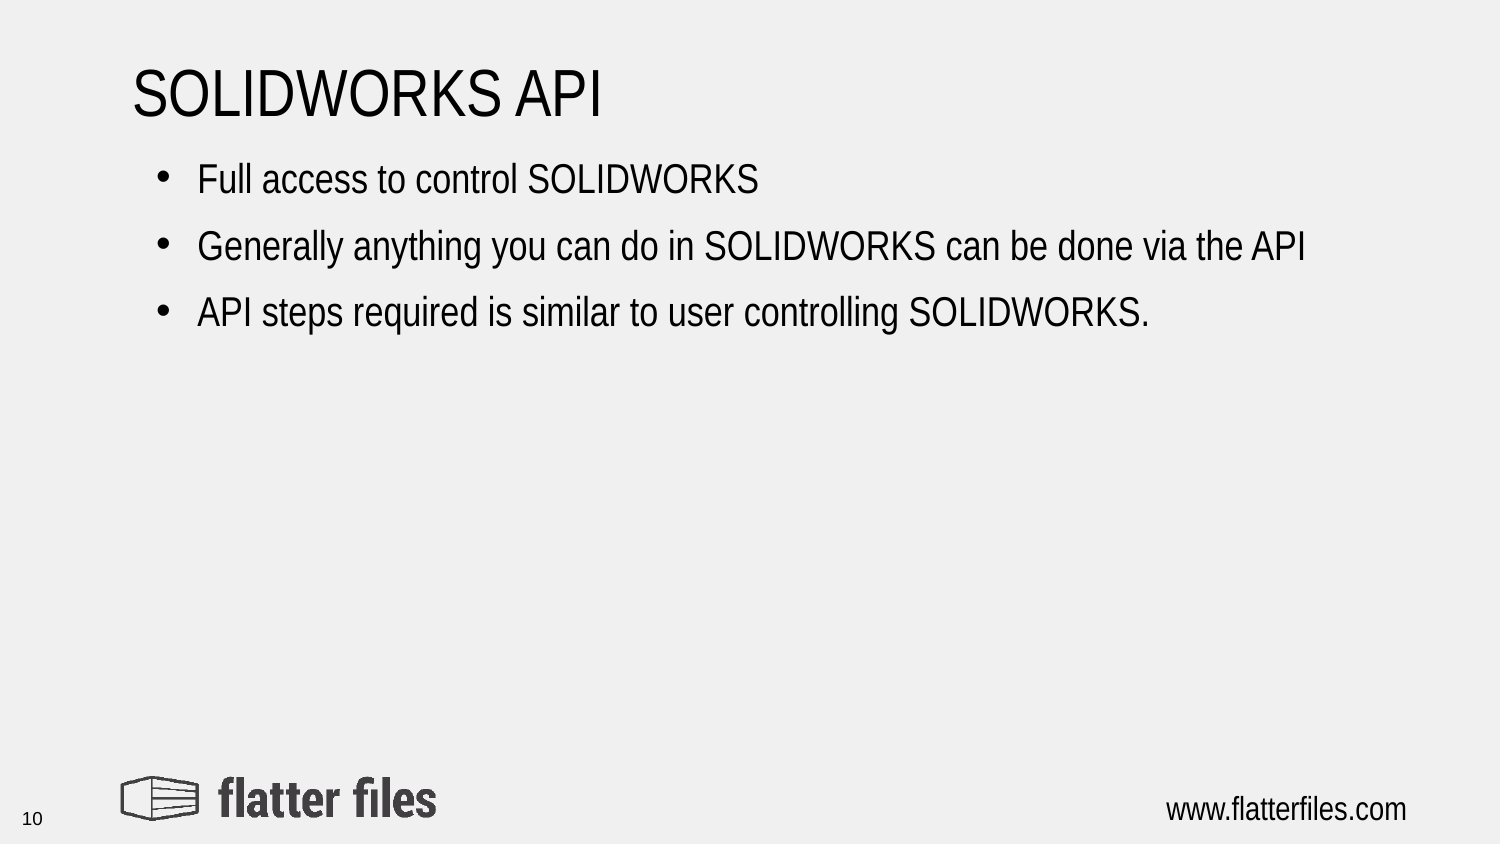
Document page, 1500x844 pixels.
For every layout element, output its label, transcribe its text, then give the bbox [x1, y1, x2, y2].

list Full access to control SOLIDWORKS Generally anything you can do in SOLIDWORKS can be done via the API API steps required is similar to user controlling SOLIDWORKS. [141, 144, 1418, 729]
picture [118, 774, 438, 822]
title SOLIDWORKS API [118, 59, 1418, 121]
